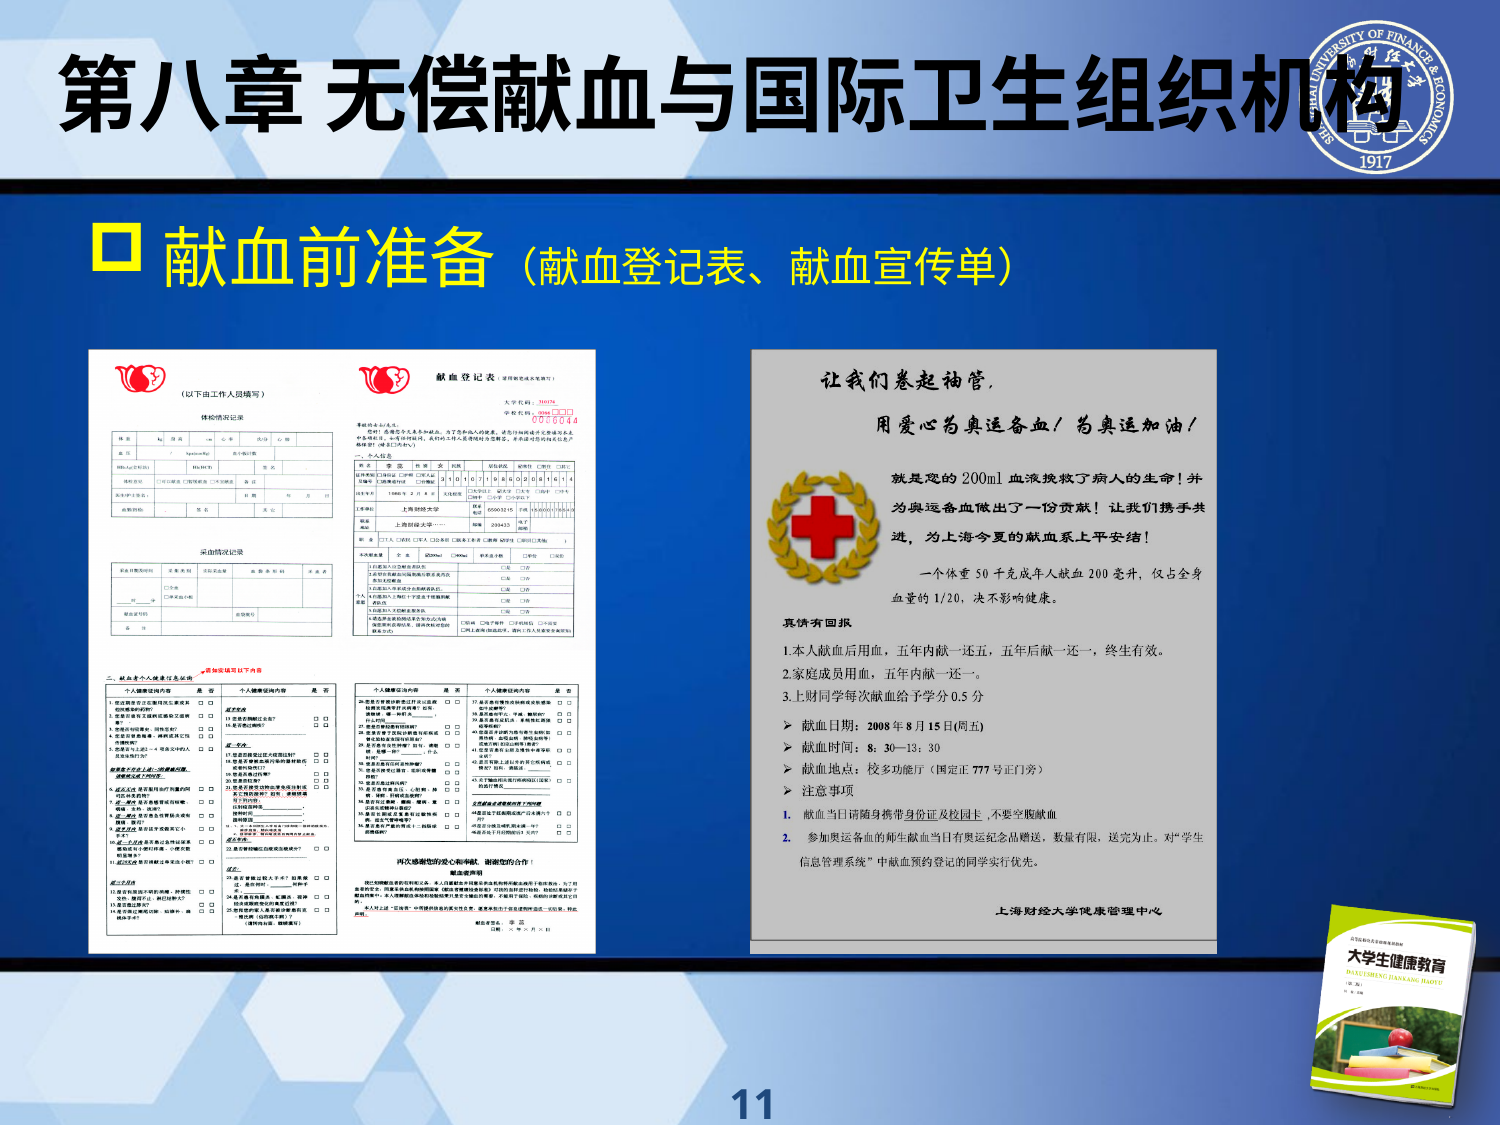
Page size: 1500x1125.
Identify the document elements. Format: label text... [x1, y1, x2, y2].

picture [0, 0, 1500, 1125]
title 献血前准备（献血登记表、献血宣传单） [73, 213, 1424, 301]
text_box 11 [714, 1070, 810, 1125]
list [749, 349, 1217, 954]
text_box 第八章 无偿献血与国际卫生组织机构 [41, 0, 1500, 213]
